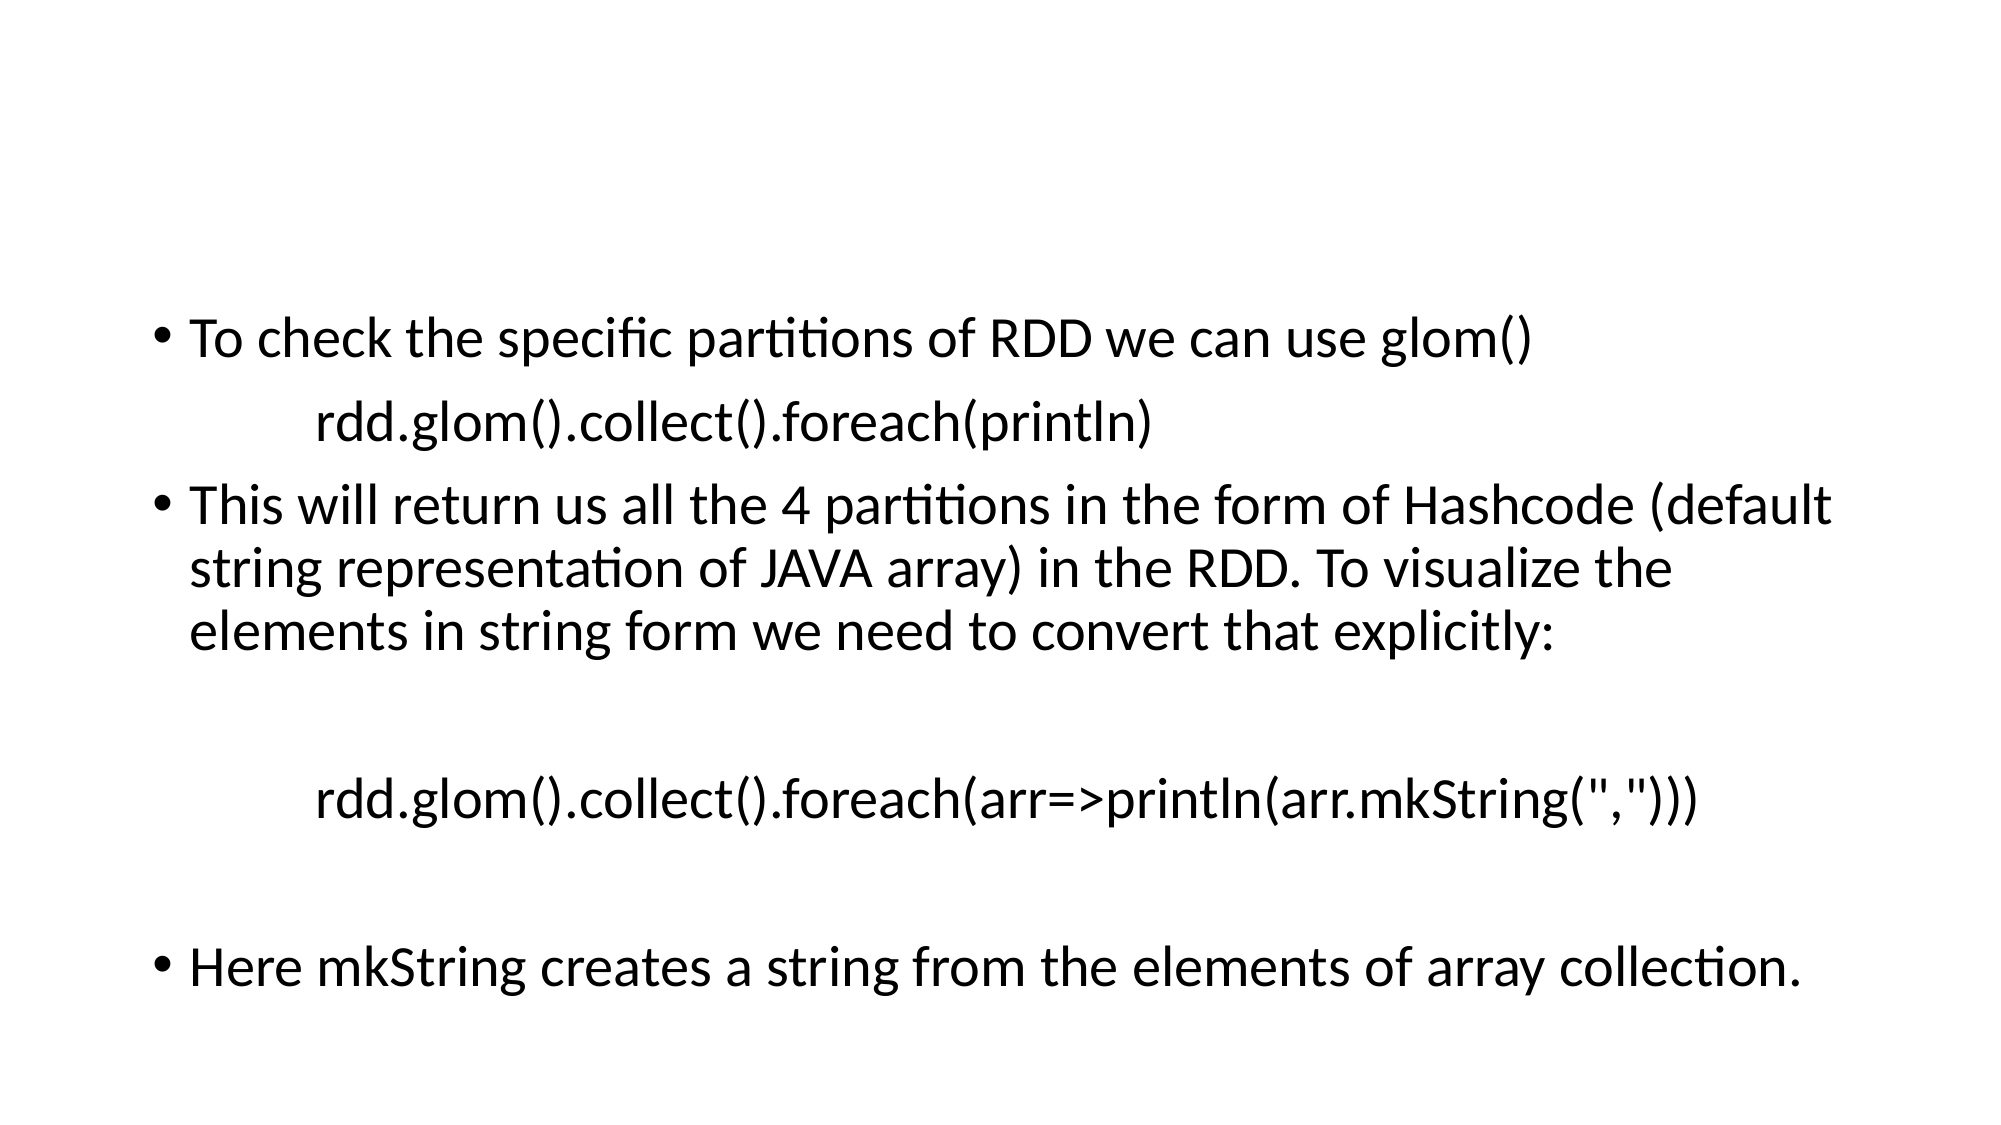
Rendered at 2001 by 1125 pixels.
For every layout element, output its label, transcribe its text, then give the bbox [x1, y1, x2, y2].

list To check the specific partitions of RDD we can use glom() rdd.glom().collect().foreach(println) This will return us all the 4 partitions in the form of Hashcode (default string representation of JAVA array) in the RDD. To visualize the elements in string form we need to convert that explicitly: rdd.glom().collect().foreach(arr=>println(arr.mkString(","))) Here mkString creates a string from the elements of array collection. [137, 299, 1863, 1014]
